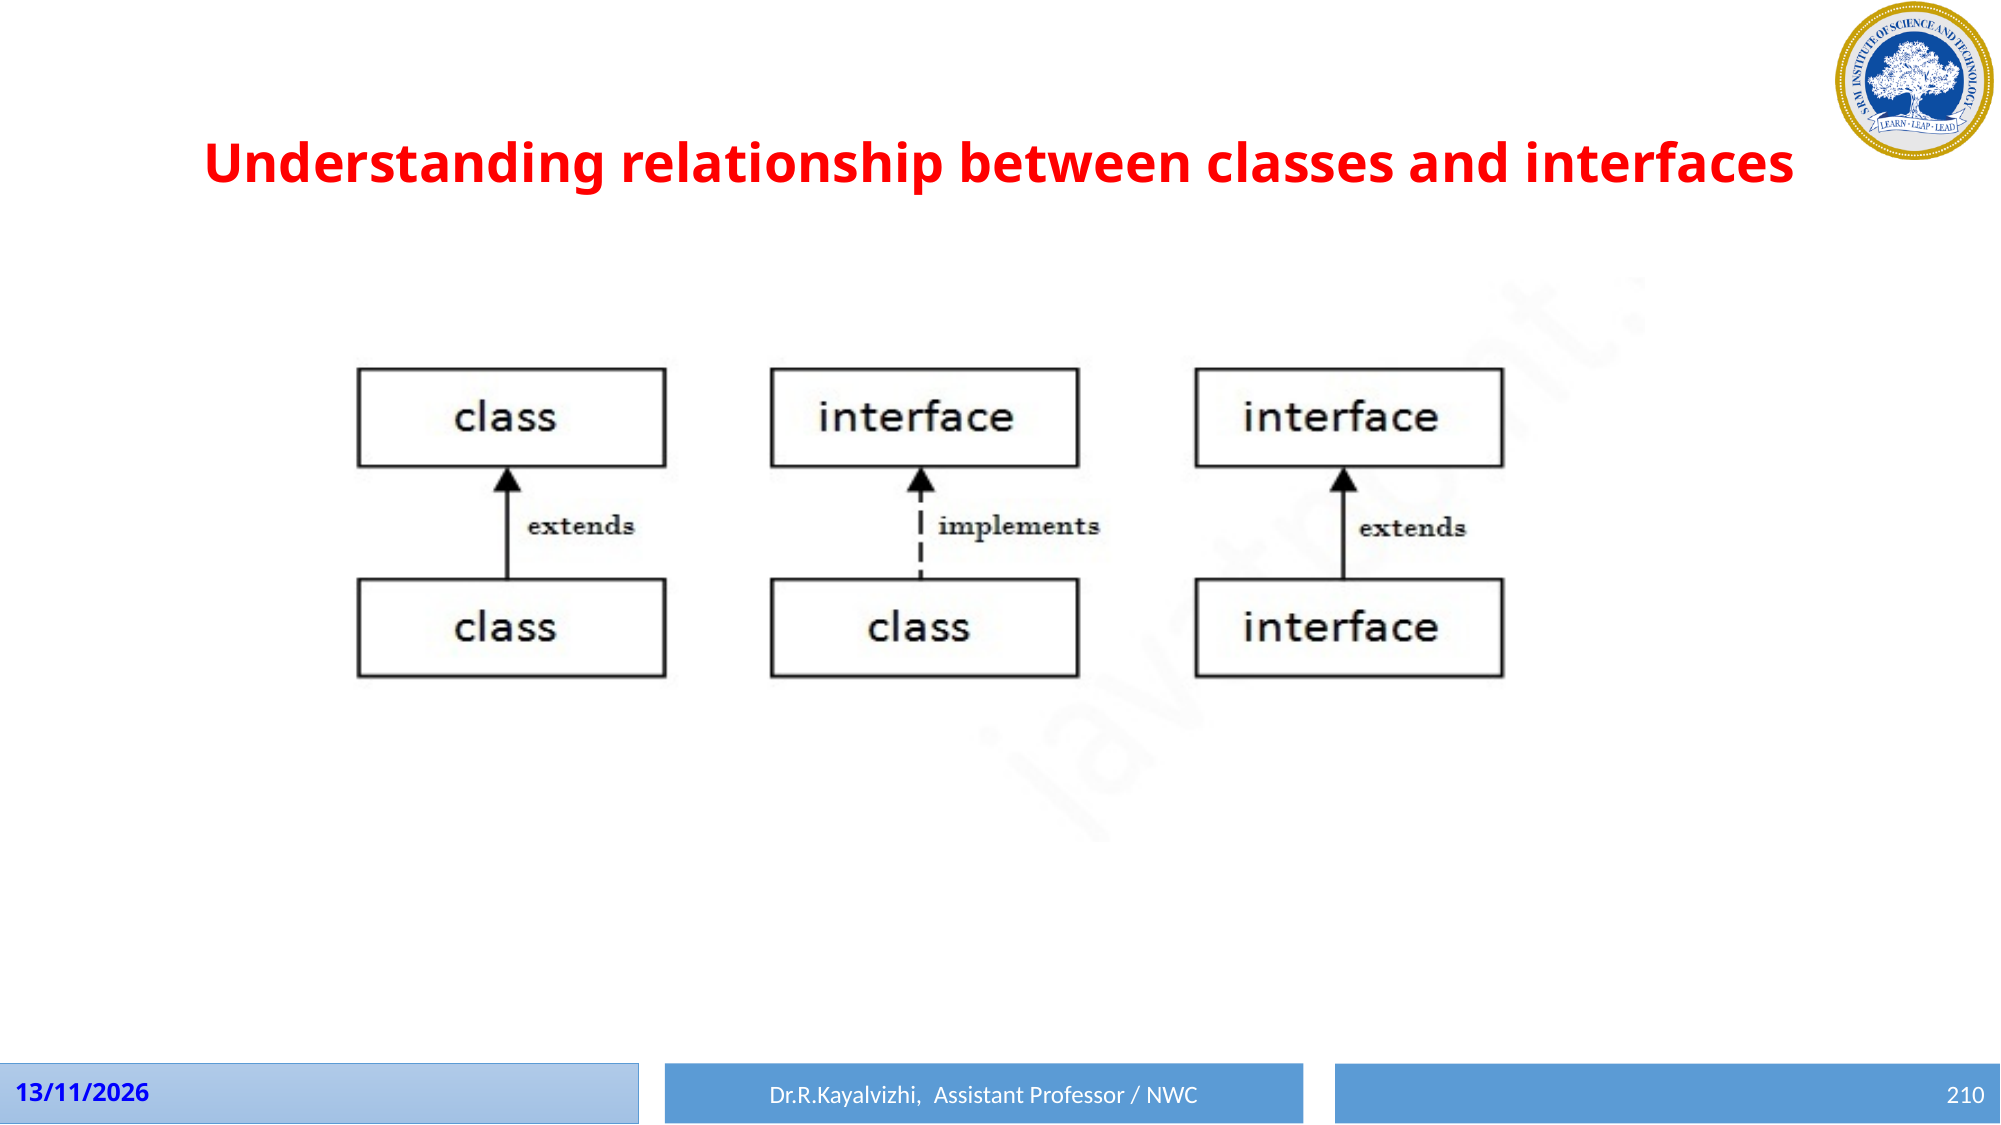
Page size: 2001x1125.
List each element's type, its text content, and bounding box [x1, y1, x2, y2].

slide_number 210 [1335, 1063, 2000, 1124]
text_box Dr.R.Kayalvizhi, Assistant Professor / NWC [664, 1063, 1304, 1124]
picture [1835, 1, 1994, 160]
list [319, 277, 1645, 842]
text_box 10-08-2023 [0, 1063, 639, 1124]
title Understanding relationship between classes and interfaces [137, 59, 1863, 278]
